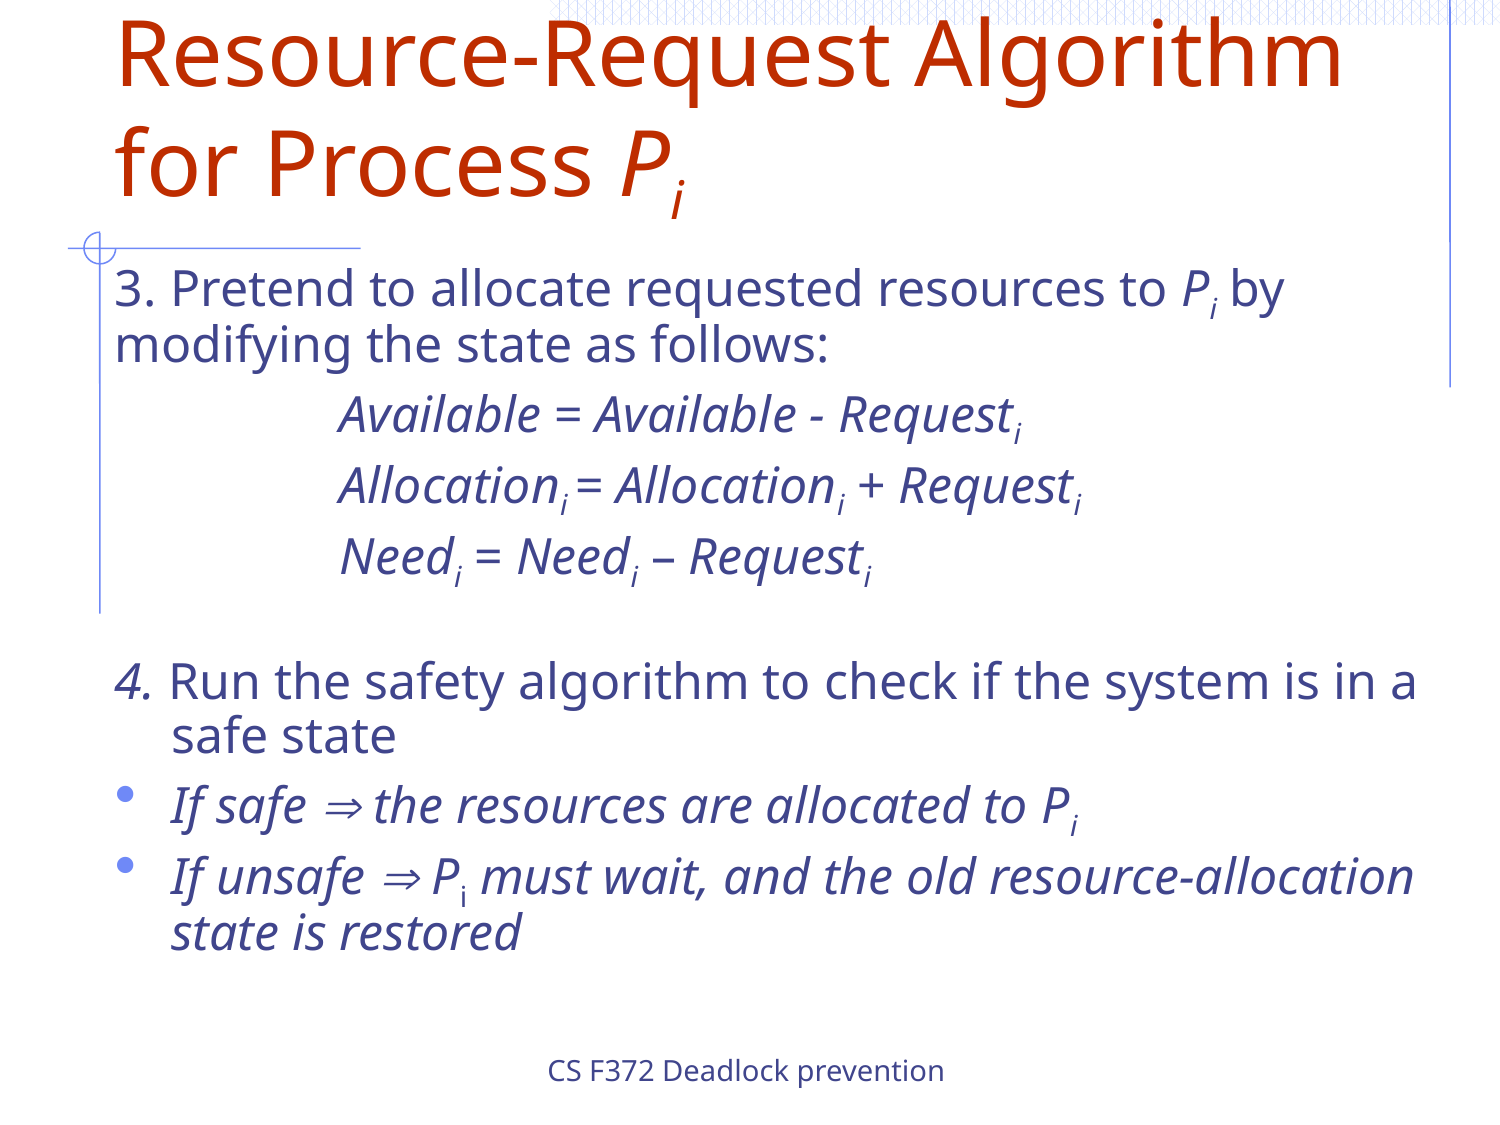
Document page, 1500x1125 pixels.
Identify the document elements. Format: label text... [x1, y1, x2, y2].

list 3. Pretend to allocate requested resources to Pi by modifying the state as follows: Available = Available - Requesti Allocationi = Allocationi + Requesti Needi = Needi – Requesti 4. Run the safety algorithm to check if the system is in a safe state If safe  the resources are allocated to Pi If unsafe  Pi must wait, and the old resource-allocation state is restored [99, 249, 1450, 988]
title Resource-Request Algorithm for Process Pi [99, 50, 1375, 238]
footer CS F372 Deadlock prevention [512, 1025, 988, 1100]
